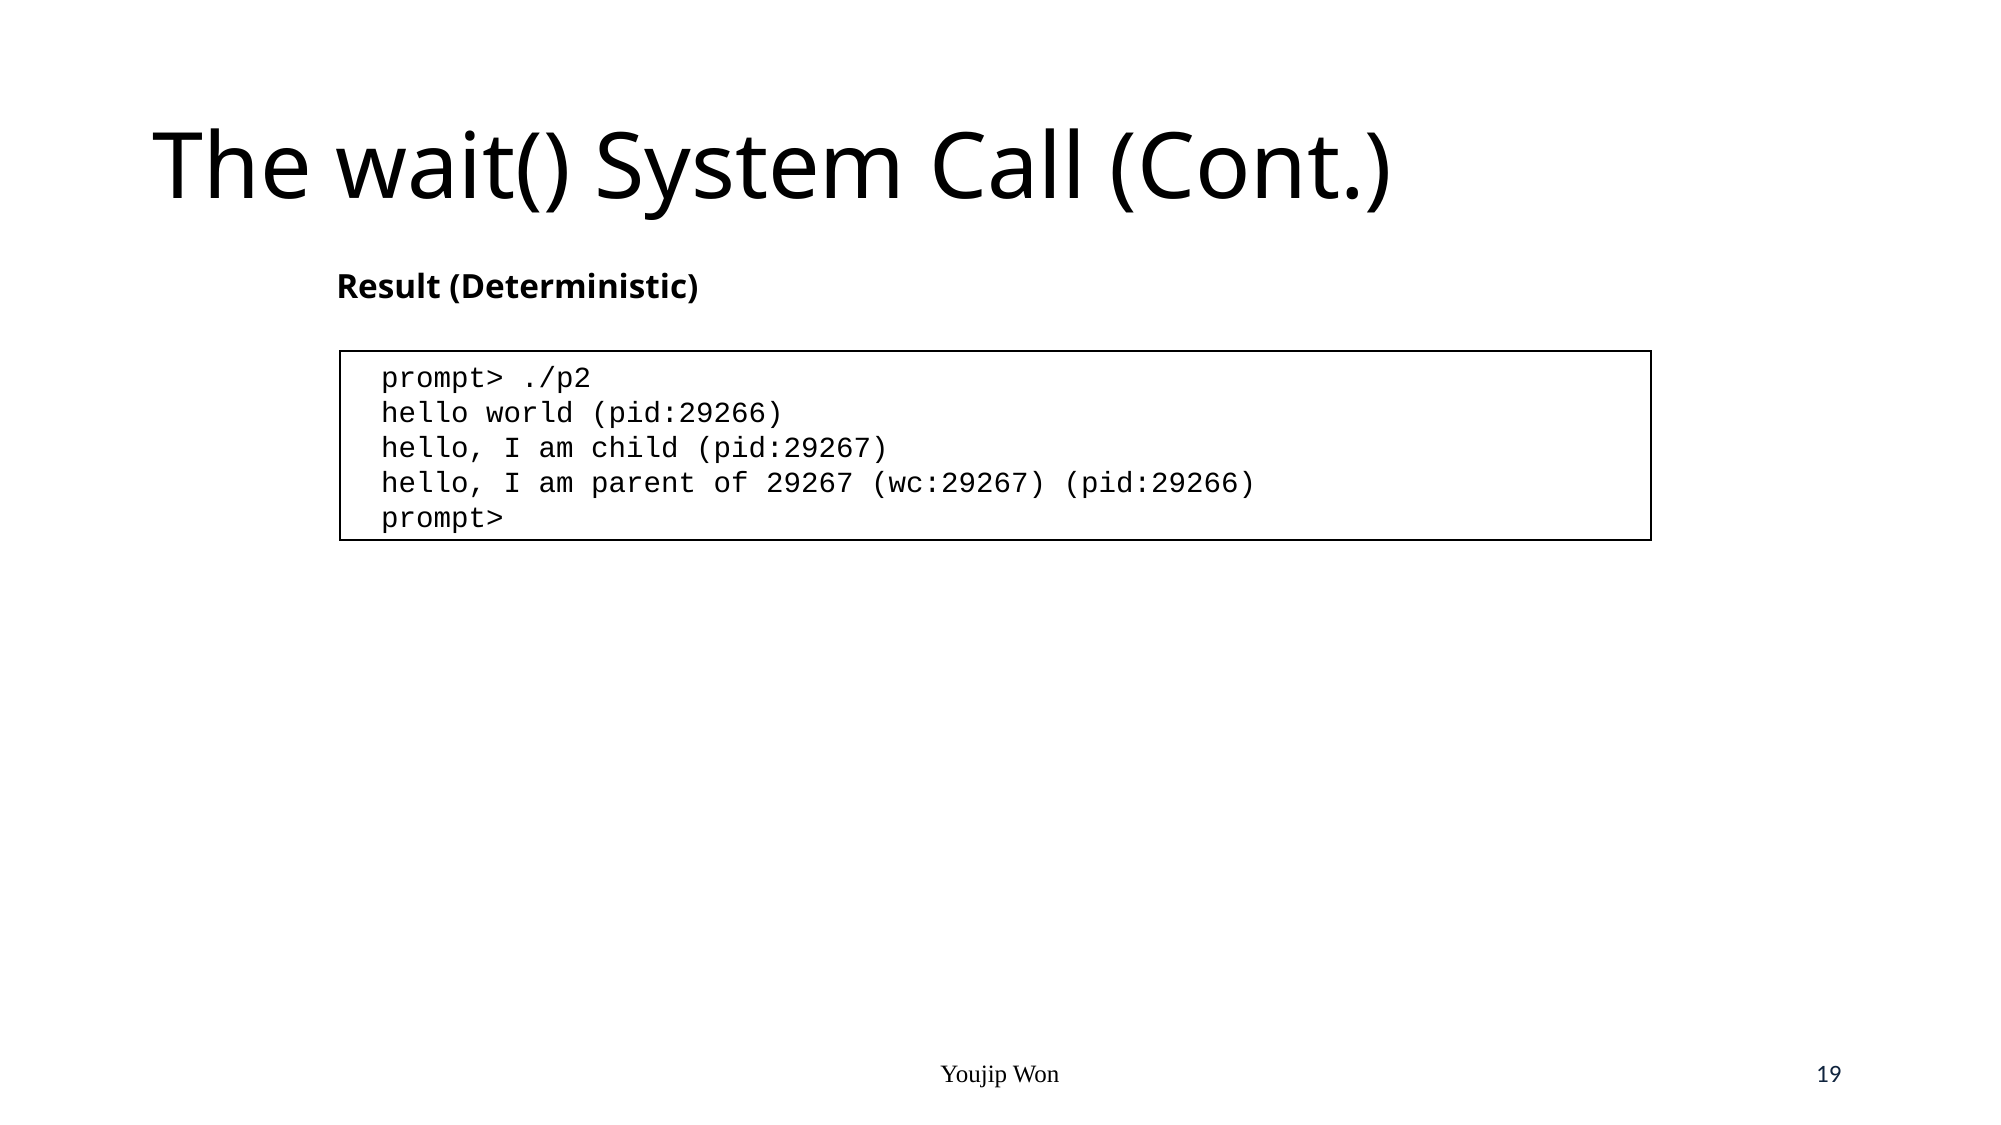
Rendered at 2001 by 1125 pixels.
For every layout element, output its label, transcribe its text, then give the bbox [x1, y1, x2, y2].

text_box Result (Deterministic) [321, 257, 758, 313]
title The wait() System Call (Cont.) [137, 59, 1863, 278]
slide_number 19 [1412, 1042, 1863, 1103]
footer Youjip Won [662, 1042, 1338, 1103]
text_box prompt> ./p2 hello world (pid:29266) hello, I am child (pid:29267) hello, I am parent of 29267 (wc:29267) (pid:29266) prompt> [338, 349, 1652, 542]
